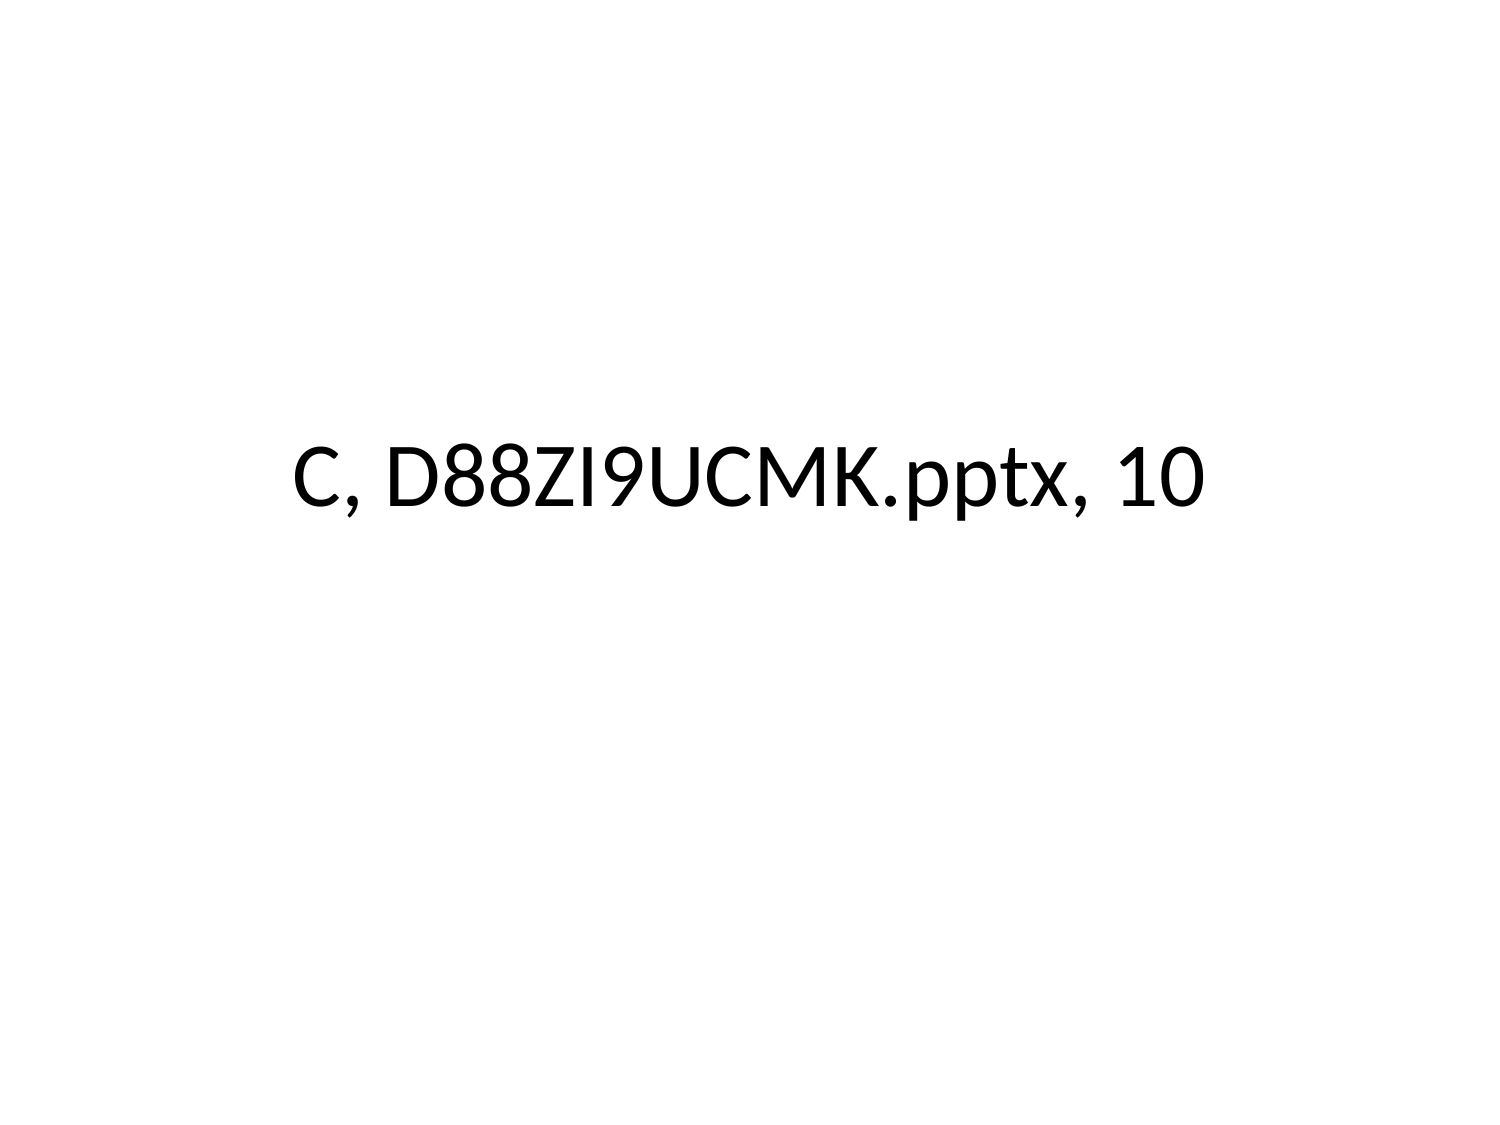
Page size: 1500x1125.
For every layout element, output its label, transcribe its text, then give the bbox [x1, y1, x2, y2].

title C, D88ZI9UCMK.pptx, 10 [112, 349, 1388, 591]
